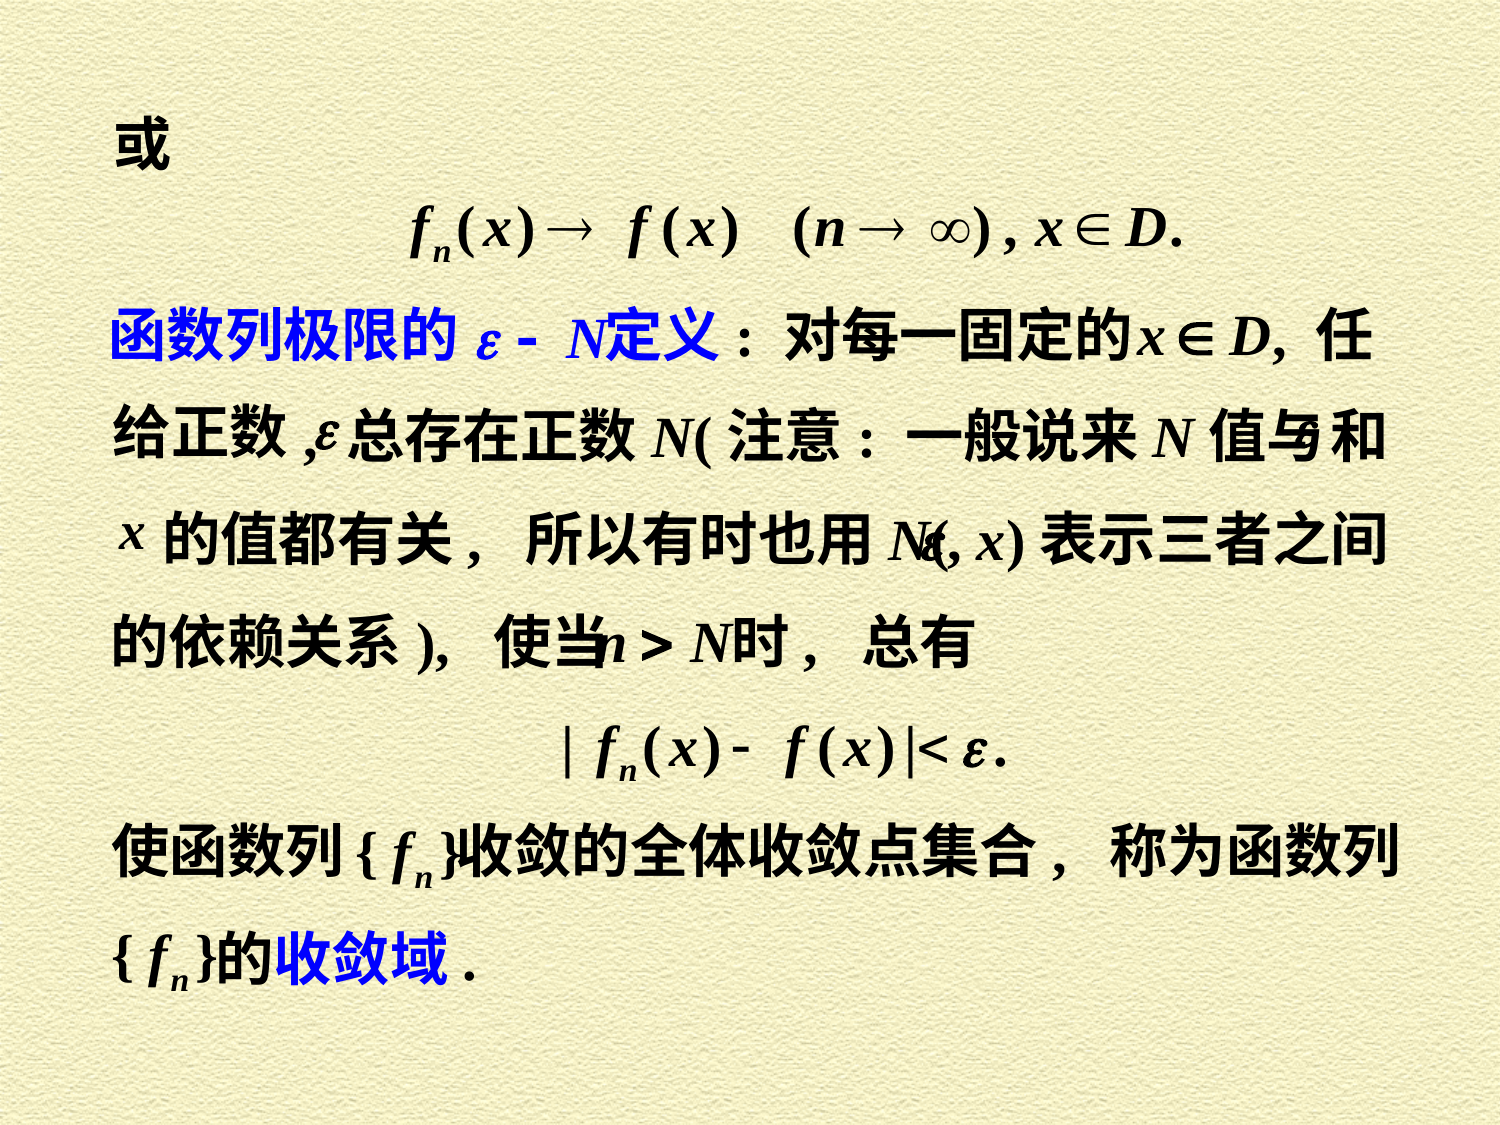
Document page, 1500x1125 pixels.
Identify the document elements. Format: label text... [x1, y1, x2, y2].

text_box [112, 914, 492, 1000]
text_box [98, 387, 1410, 478]
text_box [95, 597, 985, 684]
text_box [561, 716, 1010, 788]
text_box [93, 290, 1388, 376]
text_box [112, 494, 1404, 581]
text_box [96, 815, 1411, 894]
text_box 或 [98, 99, 187, 185]
picture [0, 0, 1500, 1125]
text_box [395, 196, 1202, 268]
